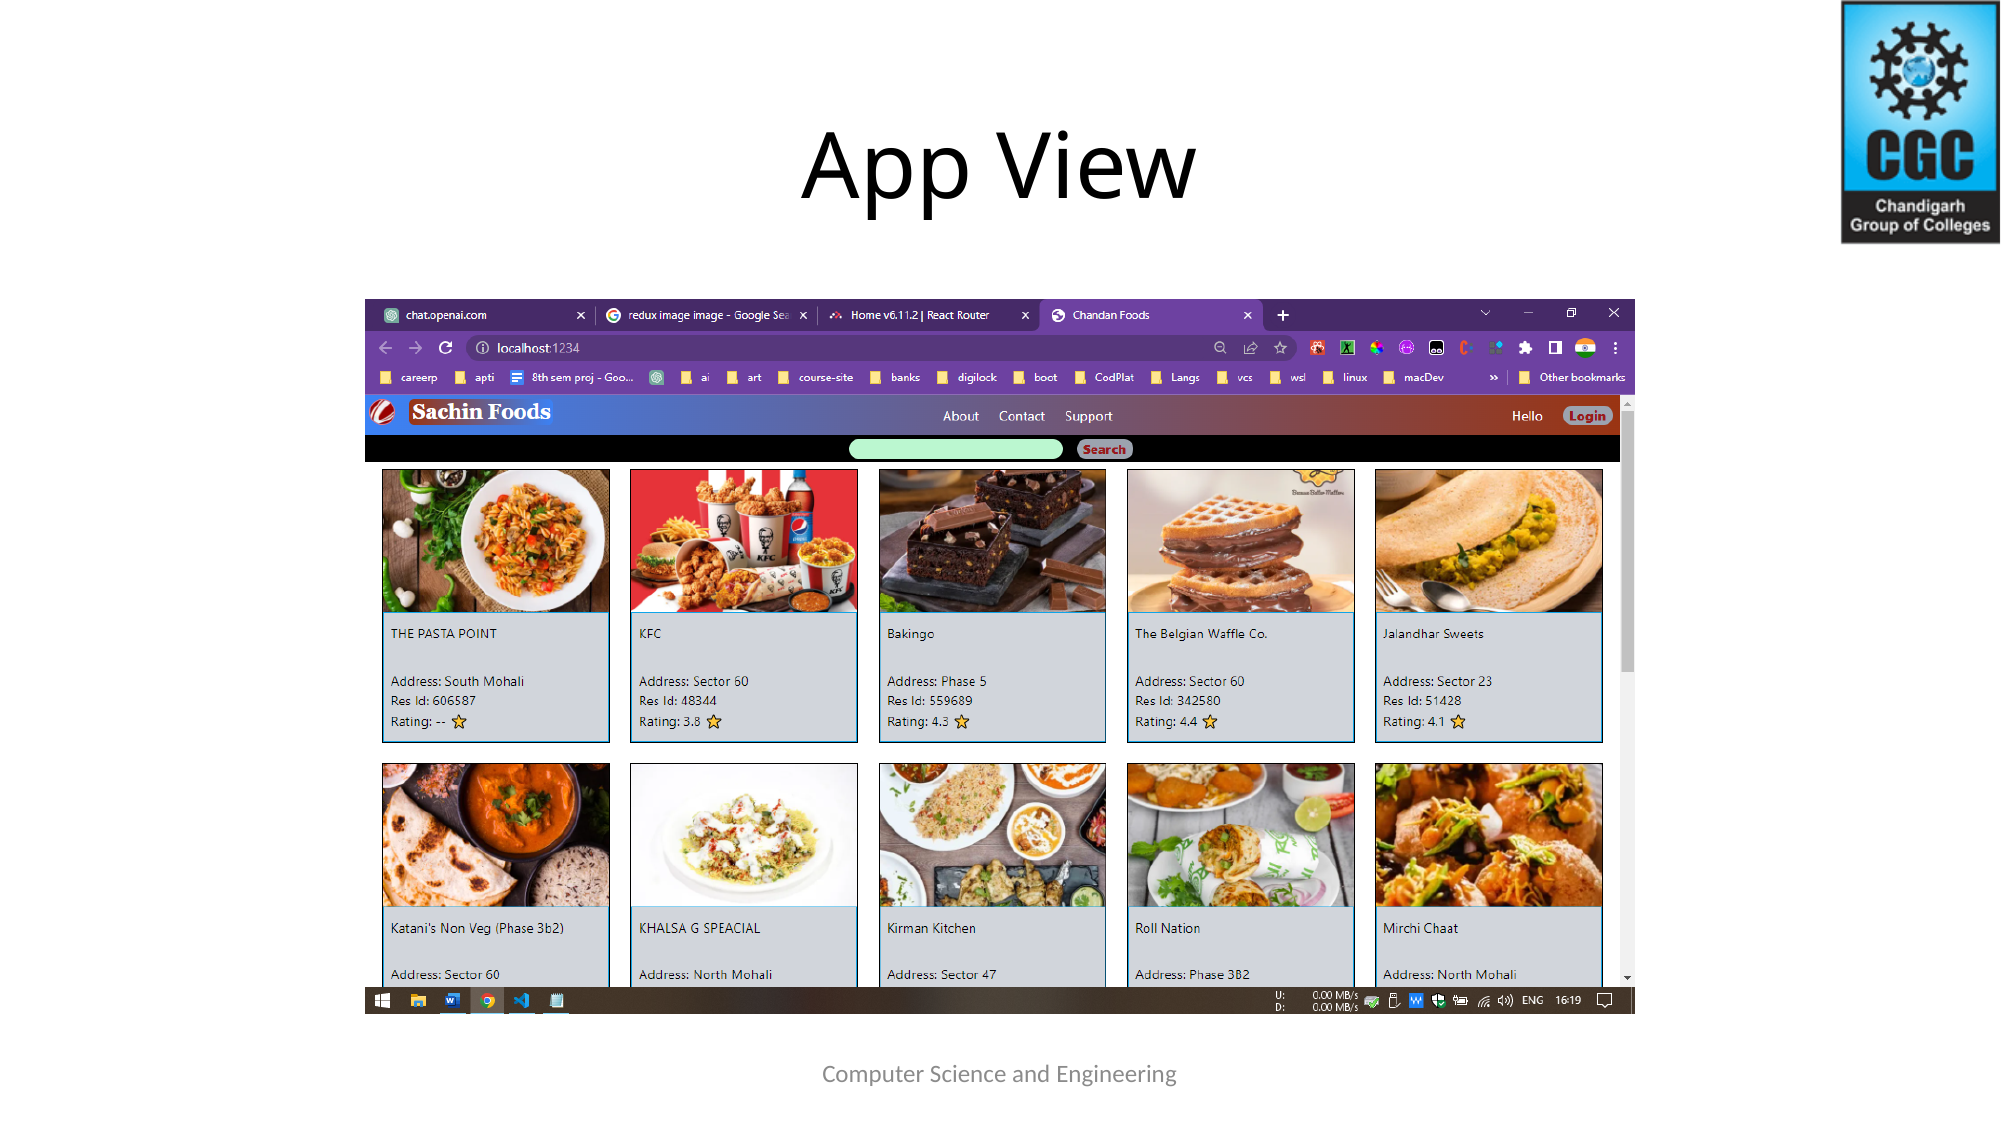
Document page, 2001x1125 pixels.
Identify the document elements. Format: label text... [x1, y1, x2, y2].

picture [1716, 0, 2001, 285]
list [365, 299, 1635, 1014]
footer Computer Science and Engineering [662, 1042, 1338, 1103]
title App View [137, 59, 1863, 278]
